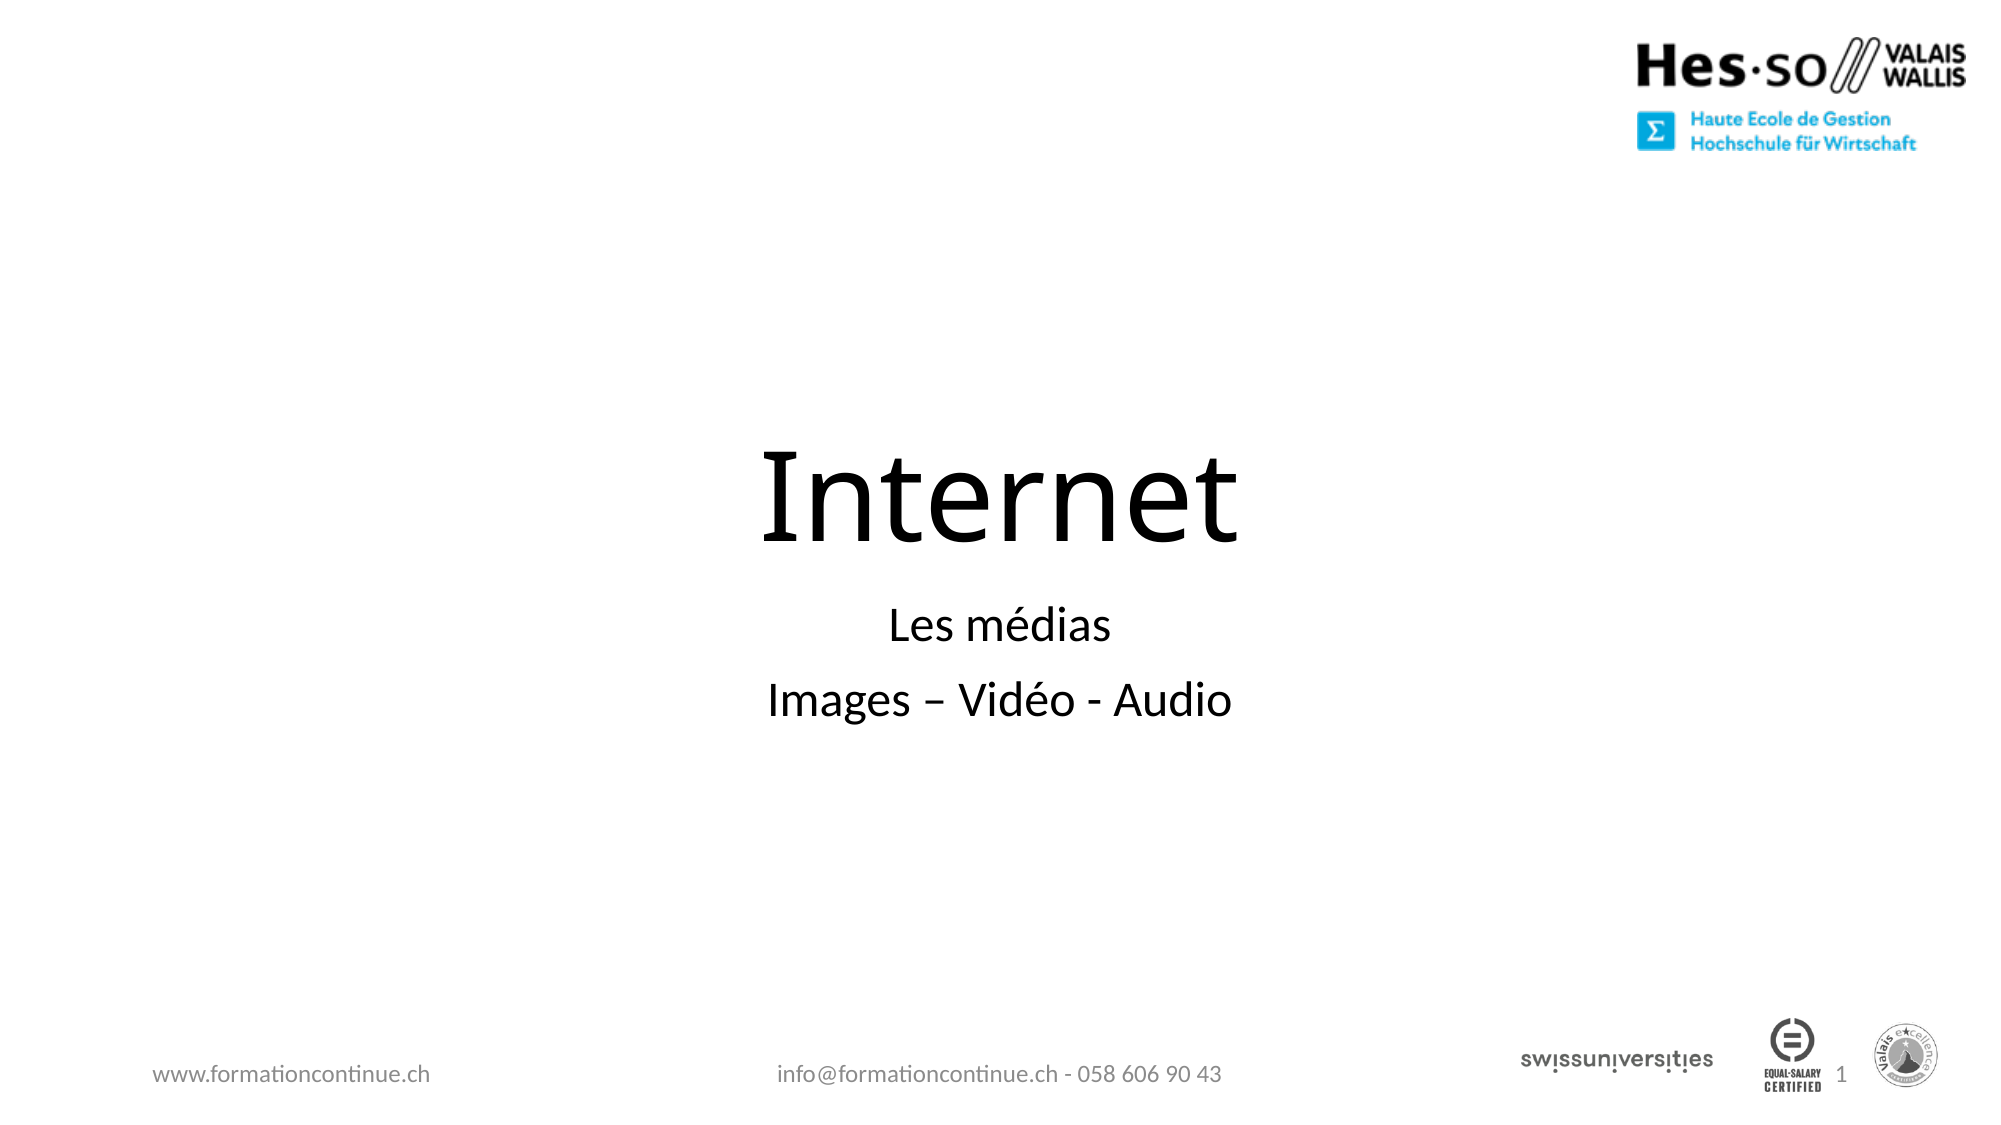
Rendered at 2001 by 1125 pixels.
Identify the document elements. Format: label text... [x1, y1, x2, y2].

title Internet [249, 184, 1750, 576]
subtitle Les médias Images – Vidéo - Audio [249, 590, 1750, 863]
slide_number www.formationcontinue.ch [137, 1042, 588, 1103]
footer info@formationcontinue.ch - 058 606 90 43 [662, 1042, 1338, 1103]
slide_number 1 [1412, 1042, 1863, 1103]
picture [1637, 37, 1966, 151]
picture [1521, 1018, 1939, 1093]
